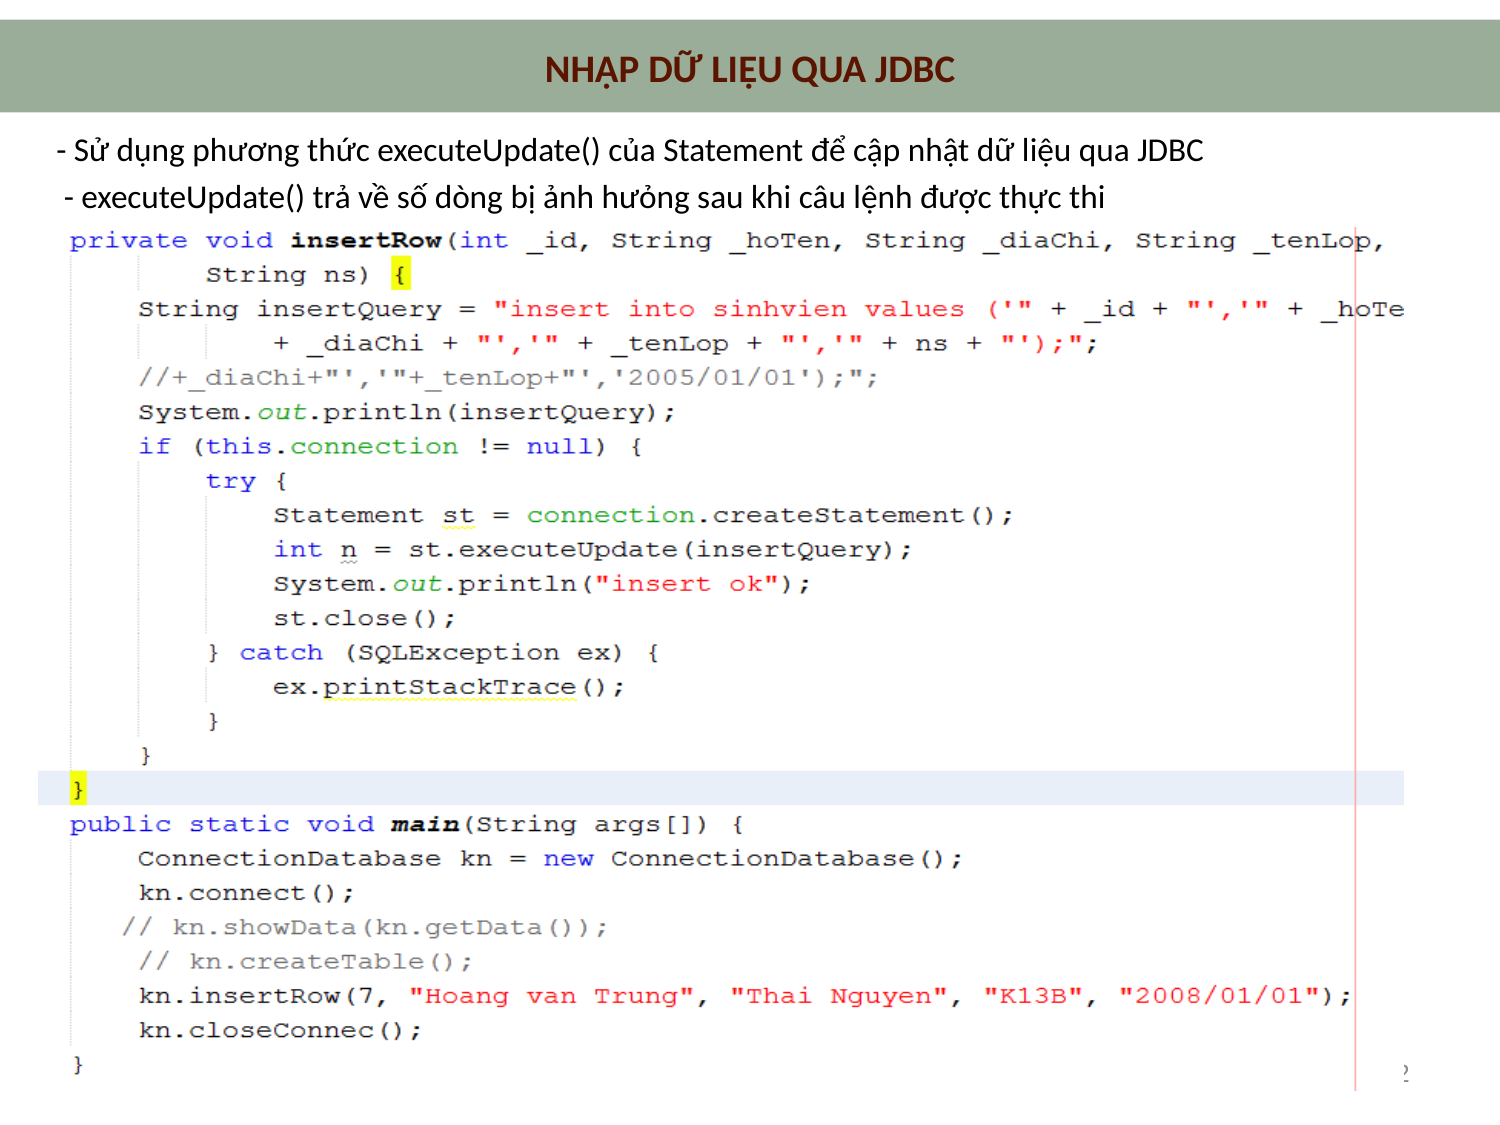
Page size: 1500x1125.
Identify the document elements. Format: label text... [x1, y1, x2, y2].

text_box [0, 19, 1500, 113]
slide_number 22 [1074, 1042, 1425, 1103]
list - Sử dụng phương thức executeUpdate() của Statement để cập nhật dữ liệu qua JDBC - executeUpdate() trả về số dòng bị ảnh hưỏng sau khi câu lệnh được thực thi [41, 121, 1433, 235]
picture [38, 227, 1404, 1091]
